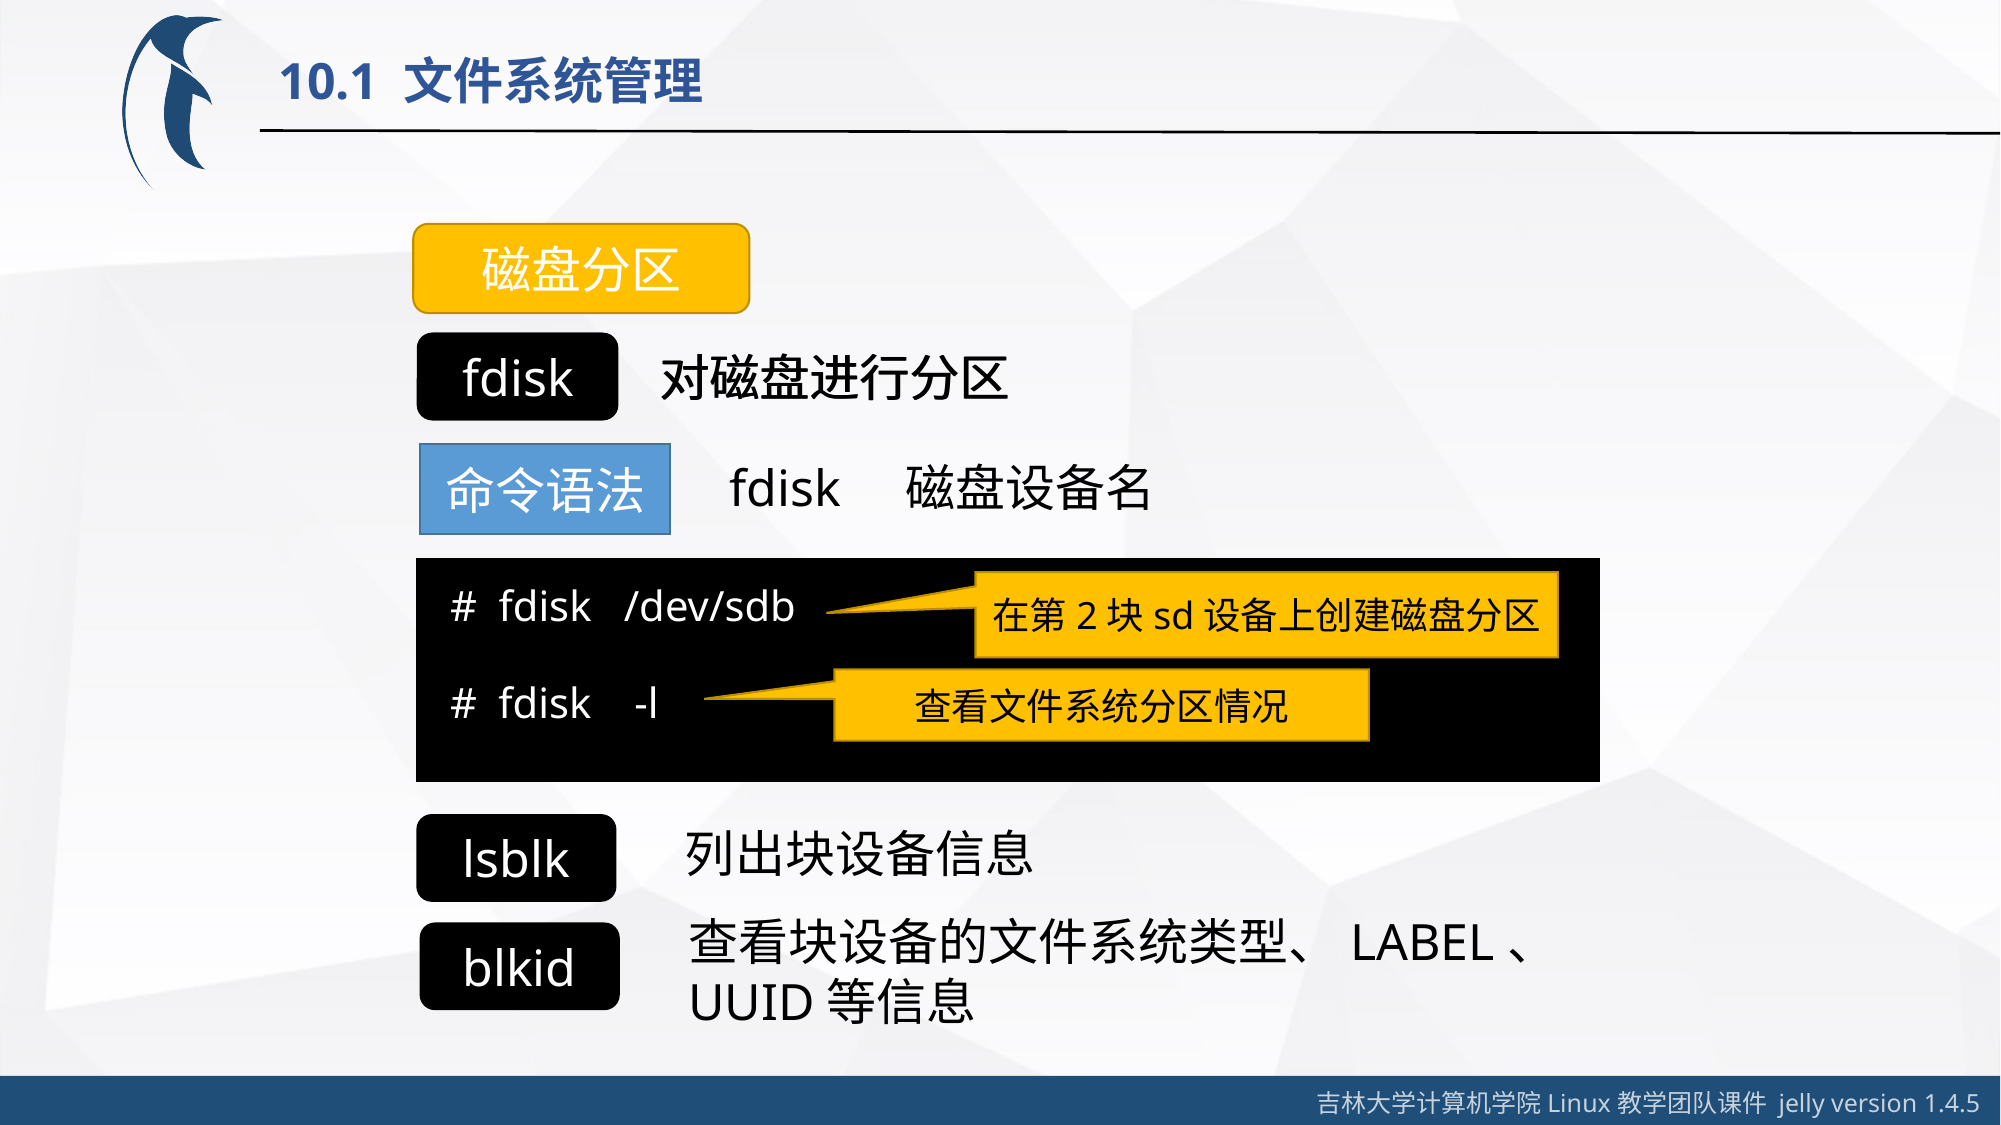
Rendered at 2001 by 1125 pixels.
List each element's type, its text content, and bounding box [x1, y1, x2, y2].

text_box # fdisk -l [435, 669, 756, 735]
text_box 查看文件系统分区情况 [703, 668, 1370, 742]
text_box 对磁盘进行分区 [646, 338, 1585, 414]
text_box 磁盘分区 [412, 222, 751, 315]
text_box lsblk [416, 814, 617, 902]
text_box 10.1 文件系统管理 [263, 42, 1096, 118]
text_box fdisk 磁盘设备名 [714, 449, 1599, 525]
text_box [416, 558, 1600, 782]
text_box fdisk [418, 332, 619, 421]
picture [0, 0, 2001, 1075]
text_box 在第2块sd设备上创建磁盘分区 [826, 571, 1559, 659]
text_box blkid [419, 922, 620, 1011]
text_box 查看块设备的文件系统类型、LABEL、UUID等信息 [673, 903, 1613, 1038]
text_box # fdisk /dev/sdb [435, 572, 974, 637]
text_box 列出块设备信息 [670, 815, 1609, 891]
text_box 命令语法 [419, 443, 671, 535]
